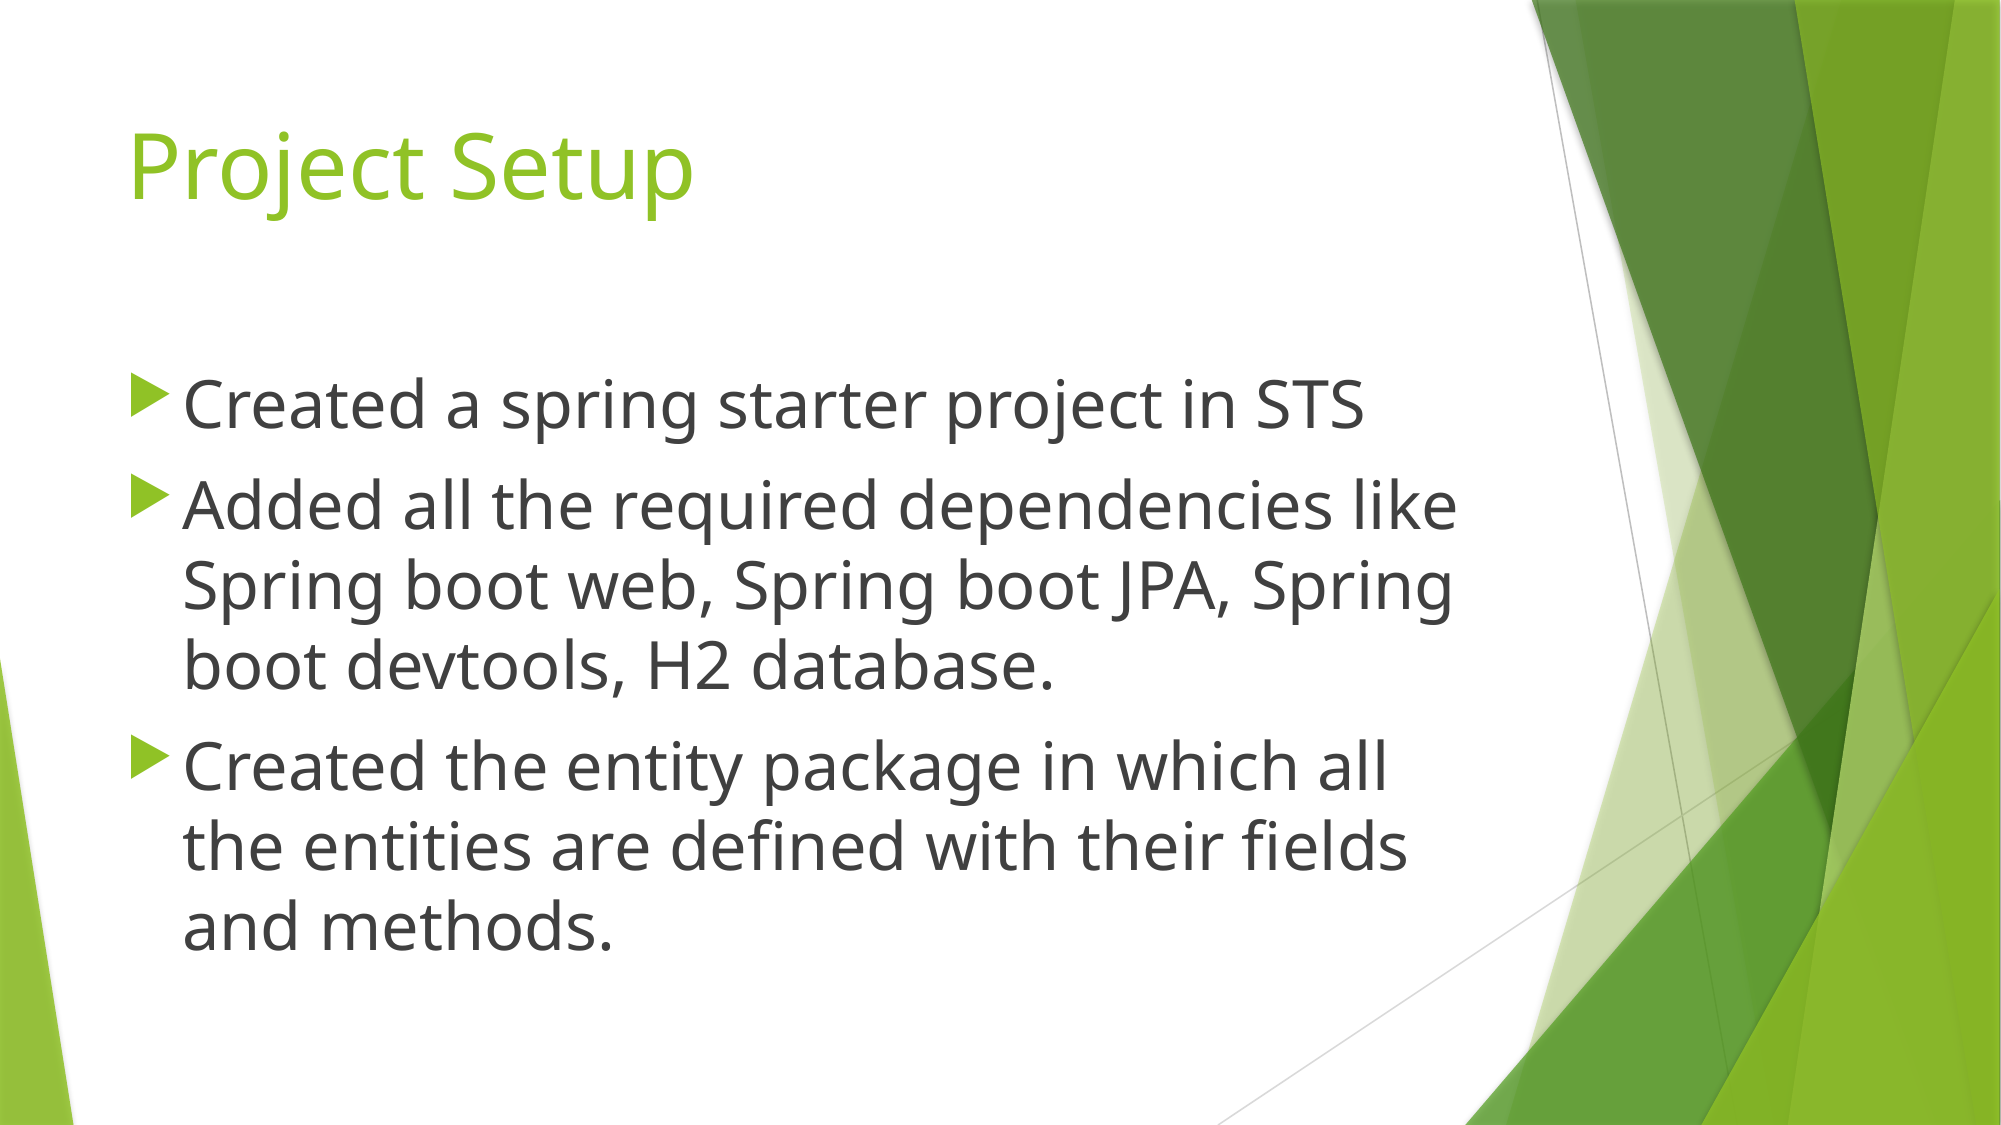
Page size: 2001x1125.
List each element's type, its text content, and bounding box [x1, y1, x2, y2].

title Project Setup [111, 99, 1522, 290]
list Created a spring starter project in STS Added all the required dependencies like Spring boot web, Spring boot JPA, Spring boot devtools, H2 database. Created the entity package in which all the entities are defined with their fields and methods. [111, 354, 1522, 992]
